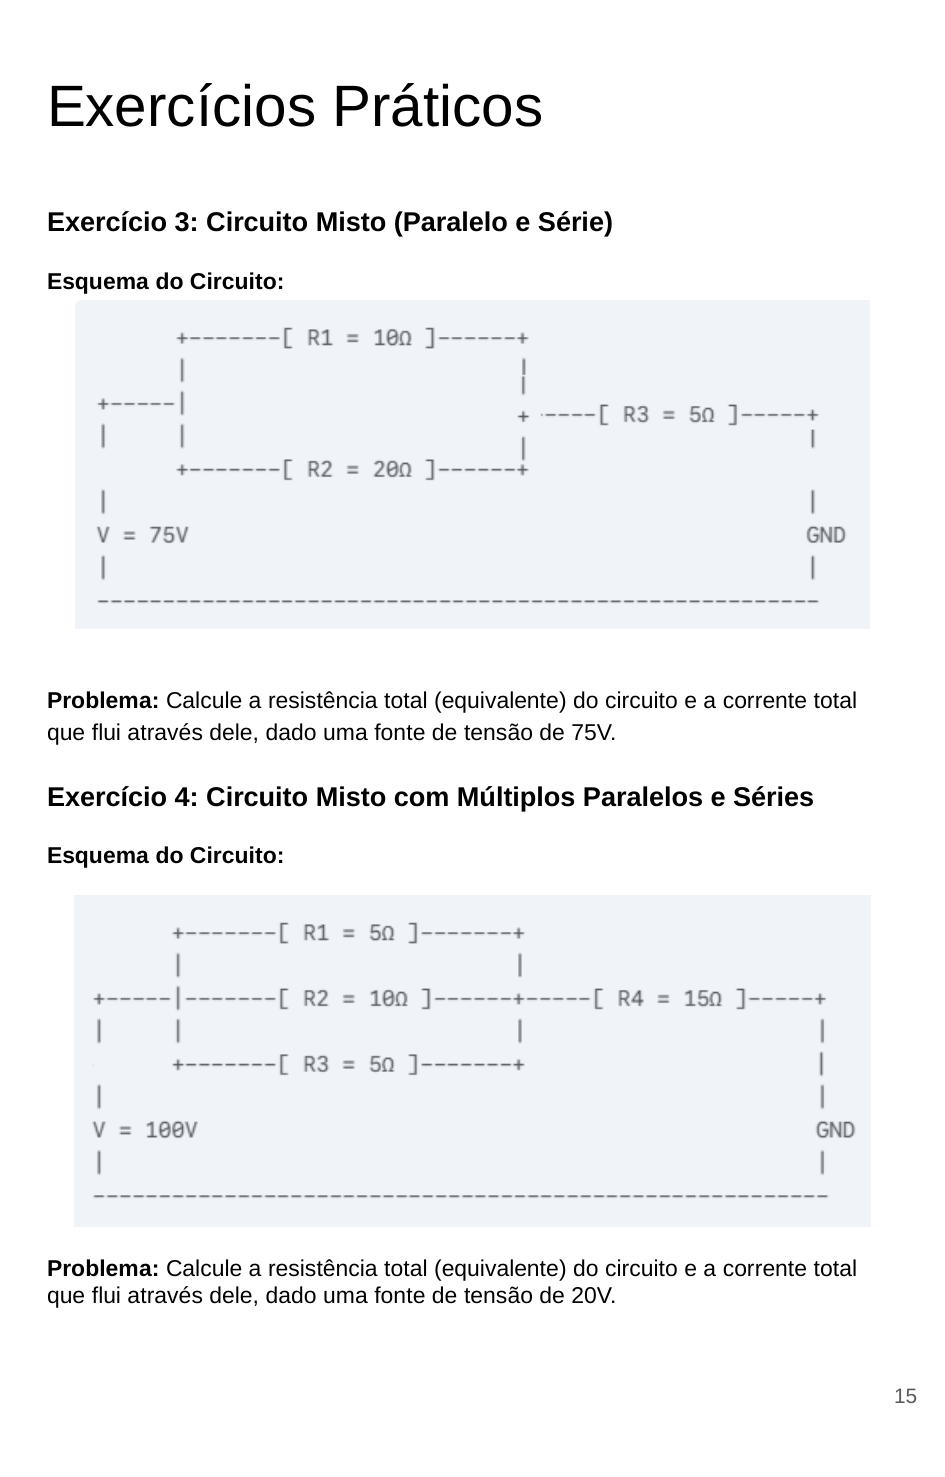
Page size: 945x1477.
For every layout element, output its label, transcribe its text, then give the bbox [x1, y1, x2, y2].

picture [74, 894, 871, 1227]
text_box Exercício 3: Circuito Misto (Paralelo e Série) Esquema do Circuito: Problema: Calcule a resistência total (equivalente) do circuito e a corrente total que flui através dele, dado uma fonte de tensão de 75V. Exercício 4: Circuito Misto com Múltiplos Paralelos e Séries Esquema do Circuito: Problema: Calcule a resistência total (equivalente) do circuito e a corrente total que flui através dele, dado uma fonte de tensão de 20V. [32, 184, 878, 1323]
slide_number ‹#› [875, 1338, 933, 1452]
title Exercícios Práticos [32, 52, 913, 218]
picture [75, 299, 870, 629]
